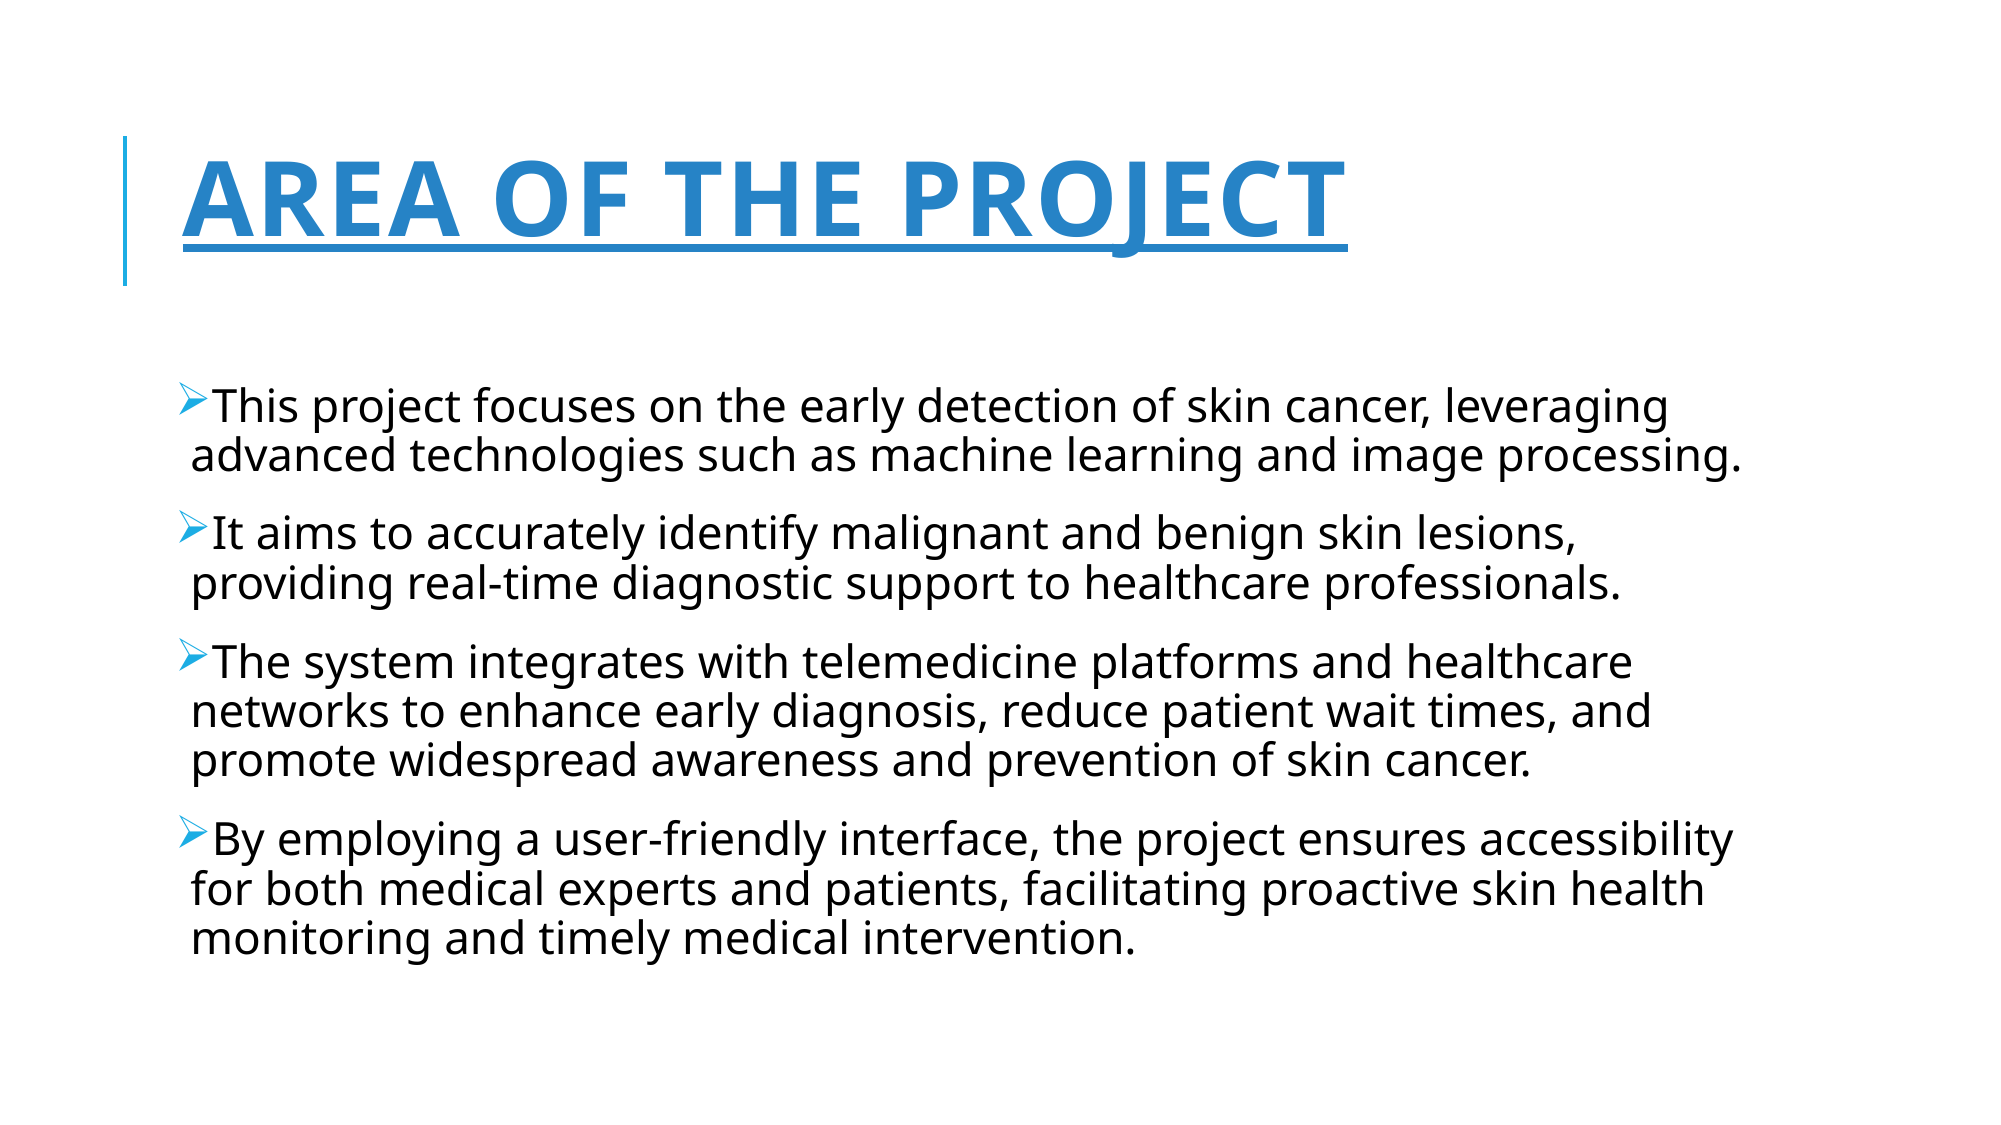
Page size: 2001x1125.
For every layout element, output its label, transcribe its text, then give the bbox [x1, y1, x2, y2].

title Area of the Project [168, 96, 1763, 342]
list This project focuses on the early detection of skin cancer, leveraging advanced technologies such as machine learning and image processing. It aims to accurately identify malignant and benign skin lesions, providing real-time diagnostic support to healthcare professionals. The system integrates with telemedicine platforms and healthcare networks to enhance early diagnosis, reduce patient wait times, and promote widespread awareness and prevention of skin cancer. By employing a user-friendly interface, the project ensures accessibility for both medical experts and patients, facilitating proactive skin health monitoring and timely medical intervention. [168, 375, 1763, 1035]
